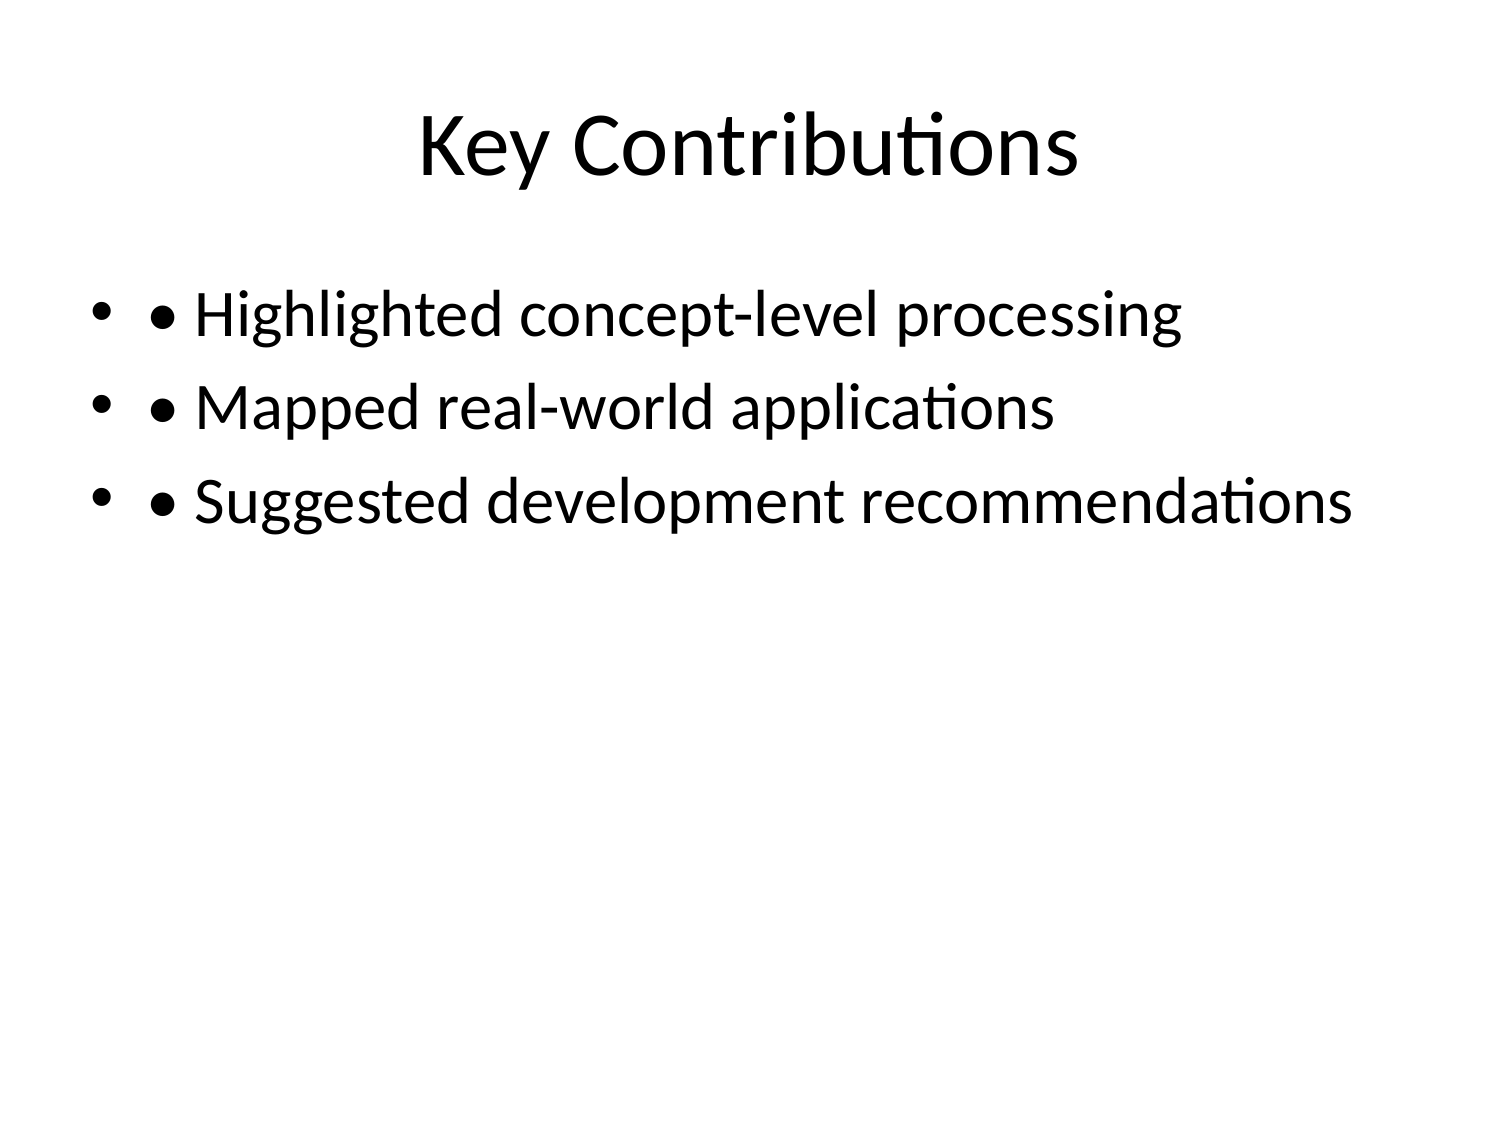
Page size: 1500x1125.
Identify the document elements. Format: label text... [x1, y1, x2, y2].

list • Highlighted concept-level processing • Mapped real-world applications • Suggested development recommendations [75, 262, 1425, 1005]
title Key Contributions [75, 45, 1425, 233]
